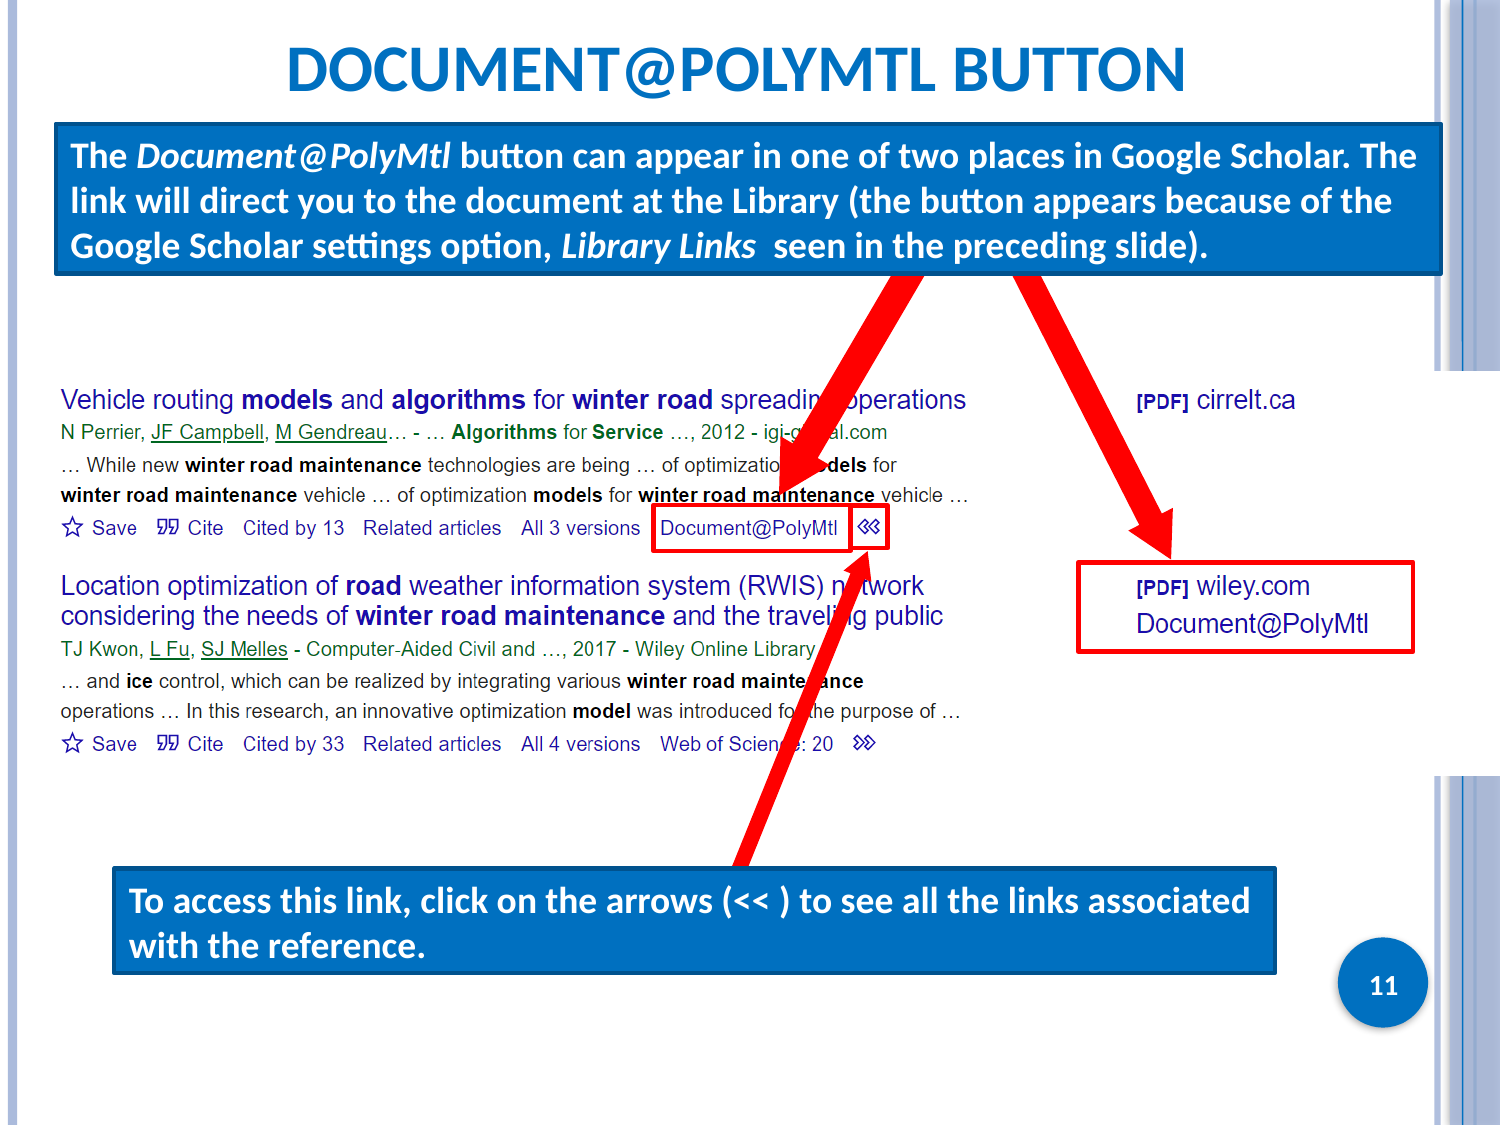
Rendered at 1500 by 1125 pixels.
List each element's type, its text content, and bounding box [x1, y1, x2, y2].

text_box The Document@PolyMtl button can appear in one of two places in Google Scholar. The link will direct you to the document at the Library (the button appears because of the Google Scholar settings option, Library Links seen in the preceding slide). [54, 122, 1443, 276]
text_box [732, 785, 781, 866]
text_box To access this link, click on the arrows (<< ) to see all the links associated with the reference. [112, 866, 1277, 975]
text_box [1013, 276, 1087, 368]
text_box Document@PolyMTL Button [40, 17, 1434, 137]
picture [18, 371, 1500, 776]
text_box [837, 276, 924, 368]
slide_number 11 [1333, 940, 1434, 1026]
